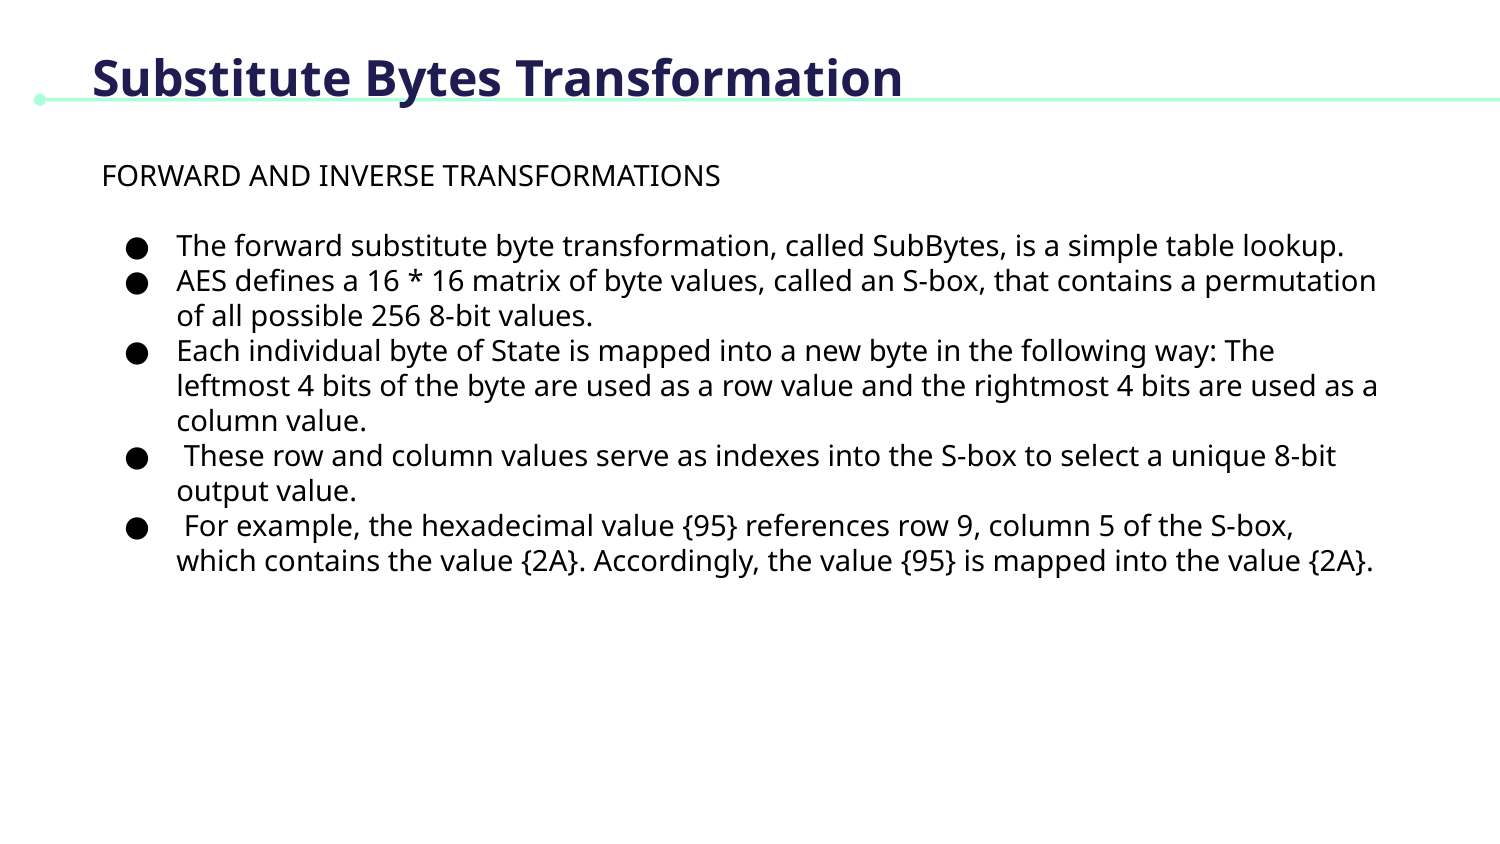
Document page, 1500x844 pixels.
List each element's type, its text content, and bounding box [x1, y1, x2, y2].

text_box FORWARD AND INVERSE TRANSFORMATIONS The forward substitute byte transformation, called SubBytes, is a simple table lookup. AES defines a 16 * 16 matrix of byte values, called an S-box, that contains a permutation of all possible 256 8-bit values. Each individual byte of State is mapped into a new byte in the following way: The leftmost 4 bits of the byte are used as a row value and the rightmost 4 bits are used as a column value. These row and column values serve as indexes into the S-box to select a unique 8-bit output value. For example, the hexadecimal value {95} references row 9, column 5 of the S-box, which contains the value {2A}. Accordingly, the value {95} is mapped into the value {2A}. [86, 142, 1396, 593]
text_box Substitute Bytes Transformation [77, 31, 1076, 120]
